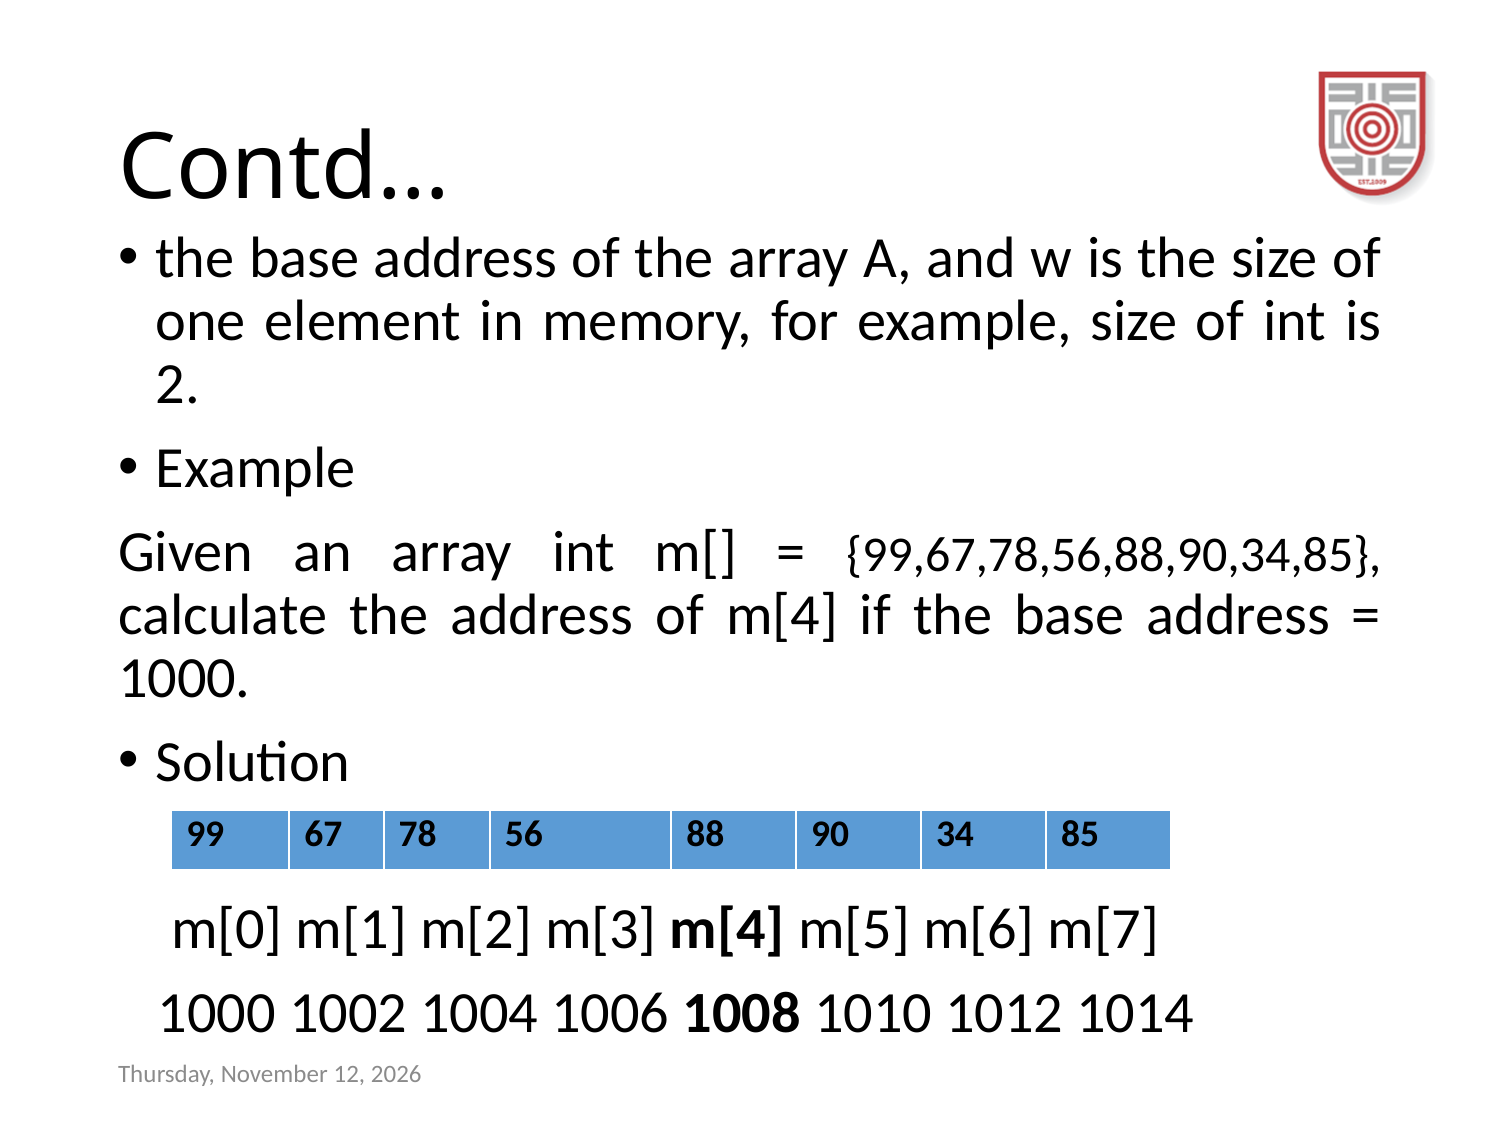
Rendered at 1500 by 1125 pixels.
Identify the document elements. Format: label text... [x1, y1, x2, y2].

table_header 90 [797, 811, 920, 869]
list the base address of the array A, and w is the size of one element in memory, for example, size of int is 2. Example Given an array int m[] = {99,67,78,56,88,90,34,85}, calculate the address of m[4] if the base address = 1000. Solution m[0] m[1] m[2] m[3] m[4] m[5] m[6] m[7] 1000 1002 1004 1006 1008 1010 1012 1014 [103, 219, 1397, 1125]
table_header 78 [385, 811, 489, 869]
table_header 99 [172, 811, 288, 869]
table_header 67 [290, 811, 383, 869]
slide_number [103, 1042, 441, 1103]
table_header 85 [1047, 811, 1170, 869]
table_header 56 [491, 811, 670, 869]
table_header 88 [672, 811, 795, 869]
title Contd… [103, 59, 1397, 219]
picture [1397, 59, 1451, 218]
table_header 34 [922, 811, 1045, 869]
